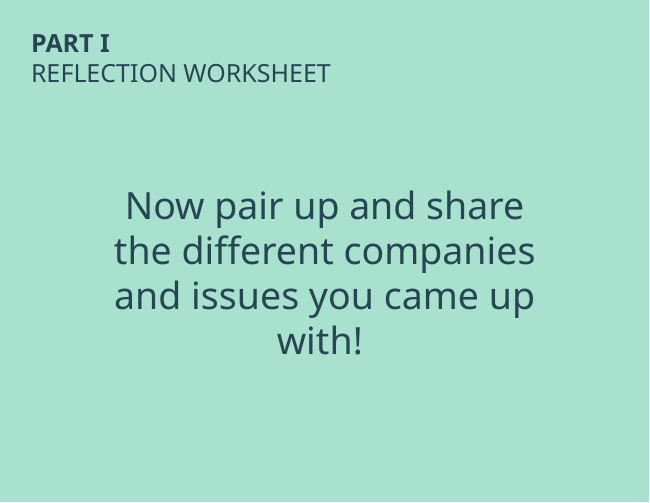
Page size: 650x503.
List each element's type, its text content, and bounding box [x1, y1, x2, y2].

text_box PART I REFLECTION WORKSHEET [24, 13, 605, 101]
text_box Now pair up and share the different companies and issues you came up with! [94, 167, 556, 378]
